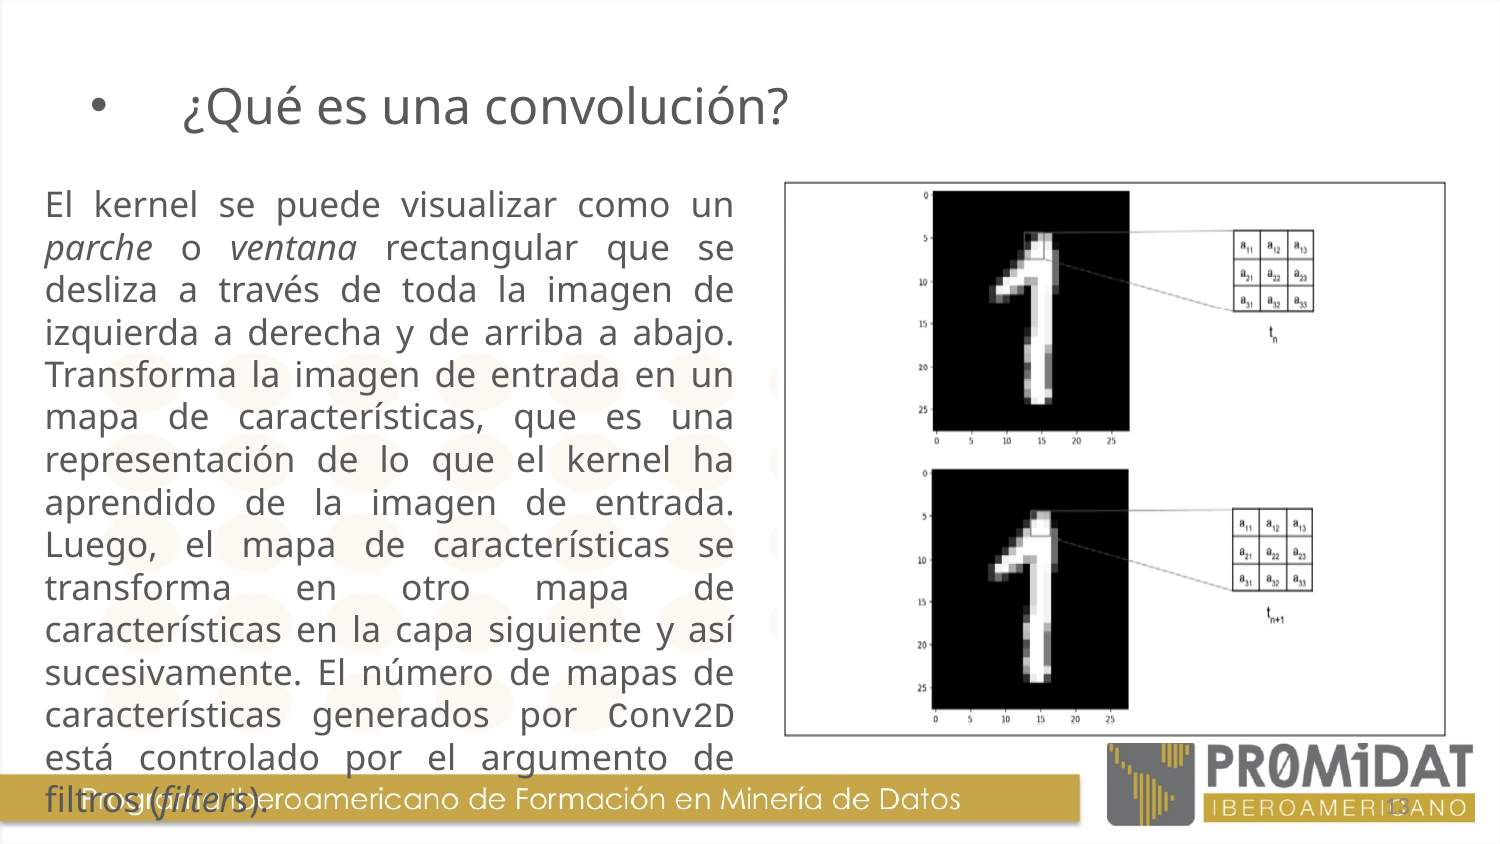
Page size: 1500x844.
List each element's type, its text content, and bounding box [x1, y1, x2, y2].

list El kernel se puede visualizar como un parche o ventana rectangular que se desliza a través de toda la imagen de izquierda a derecha y de arriba a abajo. Transforma la imagen de entrada en un mapa de características, que es una representación de lo que el kernel ha aprendido de la imagen de entrada. Luego, el mapa de características se transforma en otro mapa de características en la capa siguiente y así sucesivamente. El número de mapas de características generados por Conv2D está controlado por el argumento de filtros (filters). [29, 174, 750, 783]
title ¿Qué es una convolución? [75, 33, 1425, 175]
picture [0, 1, 1500, 844]
slide_number 13 [1074, 782, 1425, 828]
